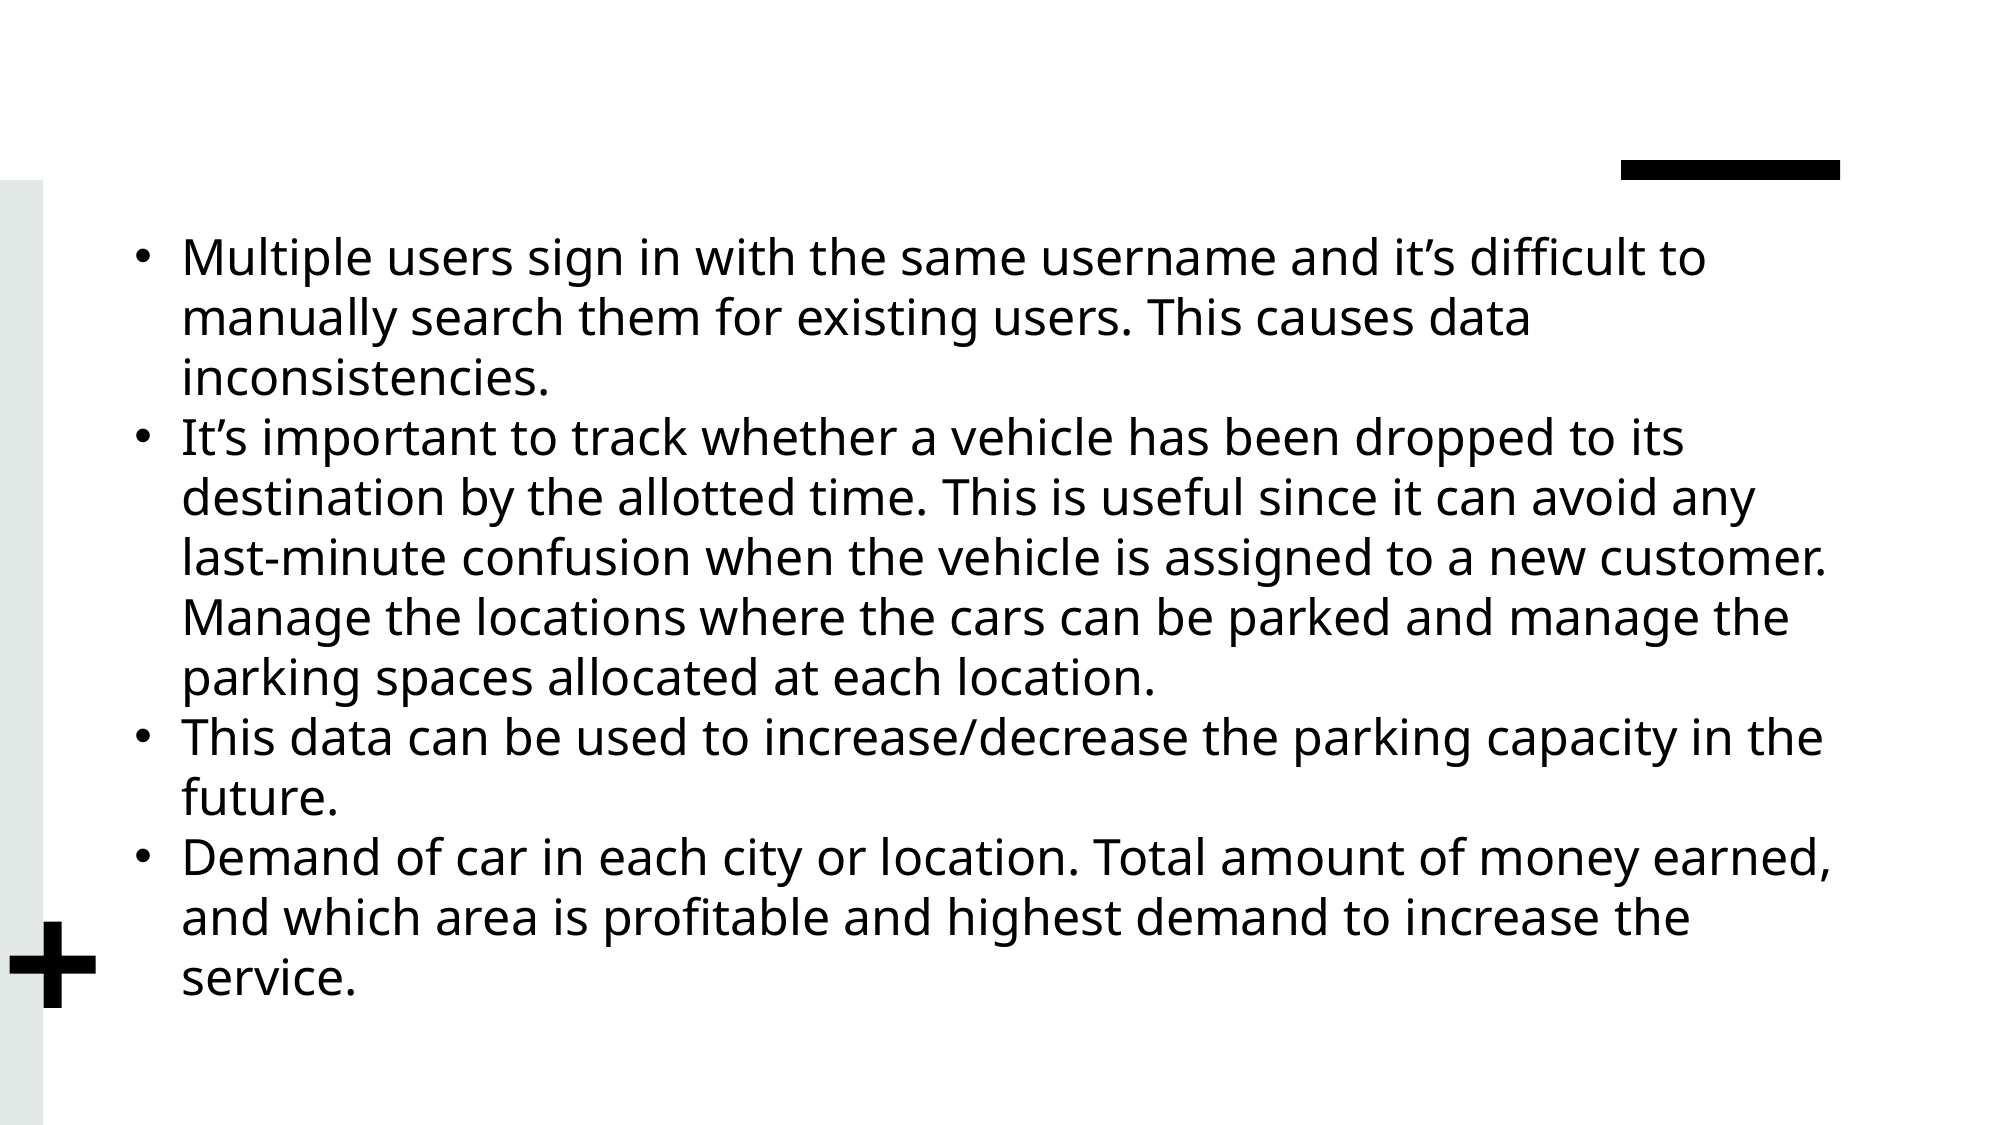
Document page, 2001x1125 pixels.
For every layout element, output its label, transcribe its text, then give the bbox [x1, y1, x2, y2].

text_box Multiple users sign in with the same username and it’s difficult to manually search them for existing users. This causes data inconsistencies. It’s important to track whether a vehicle has been dropped to its destination by the allotted time. This is useful since it can avoid any last-minute confusion when the vehicle is assigned to a new customer. Manage the locations where the cars can be parked and manage the parking spaces allocated at each location. This data can be used to increase/decrease the parking capacity in the future. Demand of car in each city or location. Total amount of money earned, and which area is profitable and highest demand to increase the service. [119, 173, 1850, 1125]
